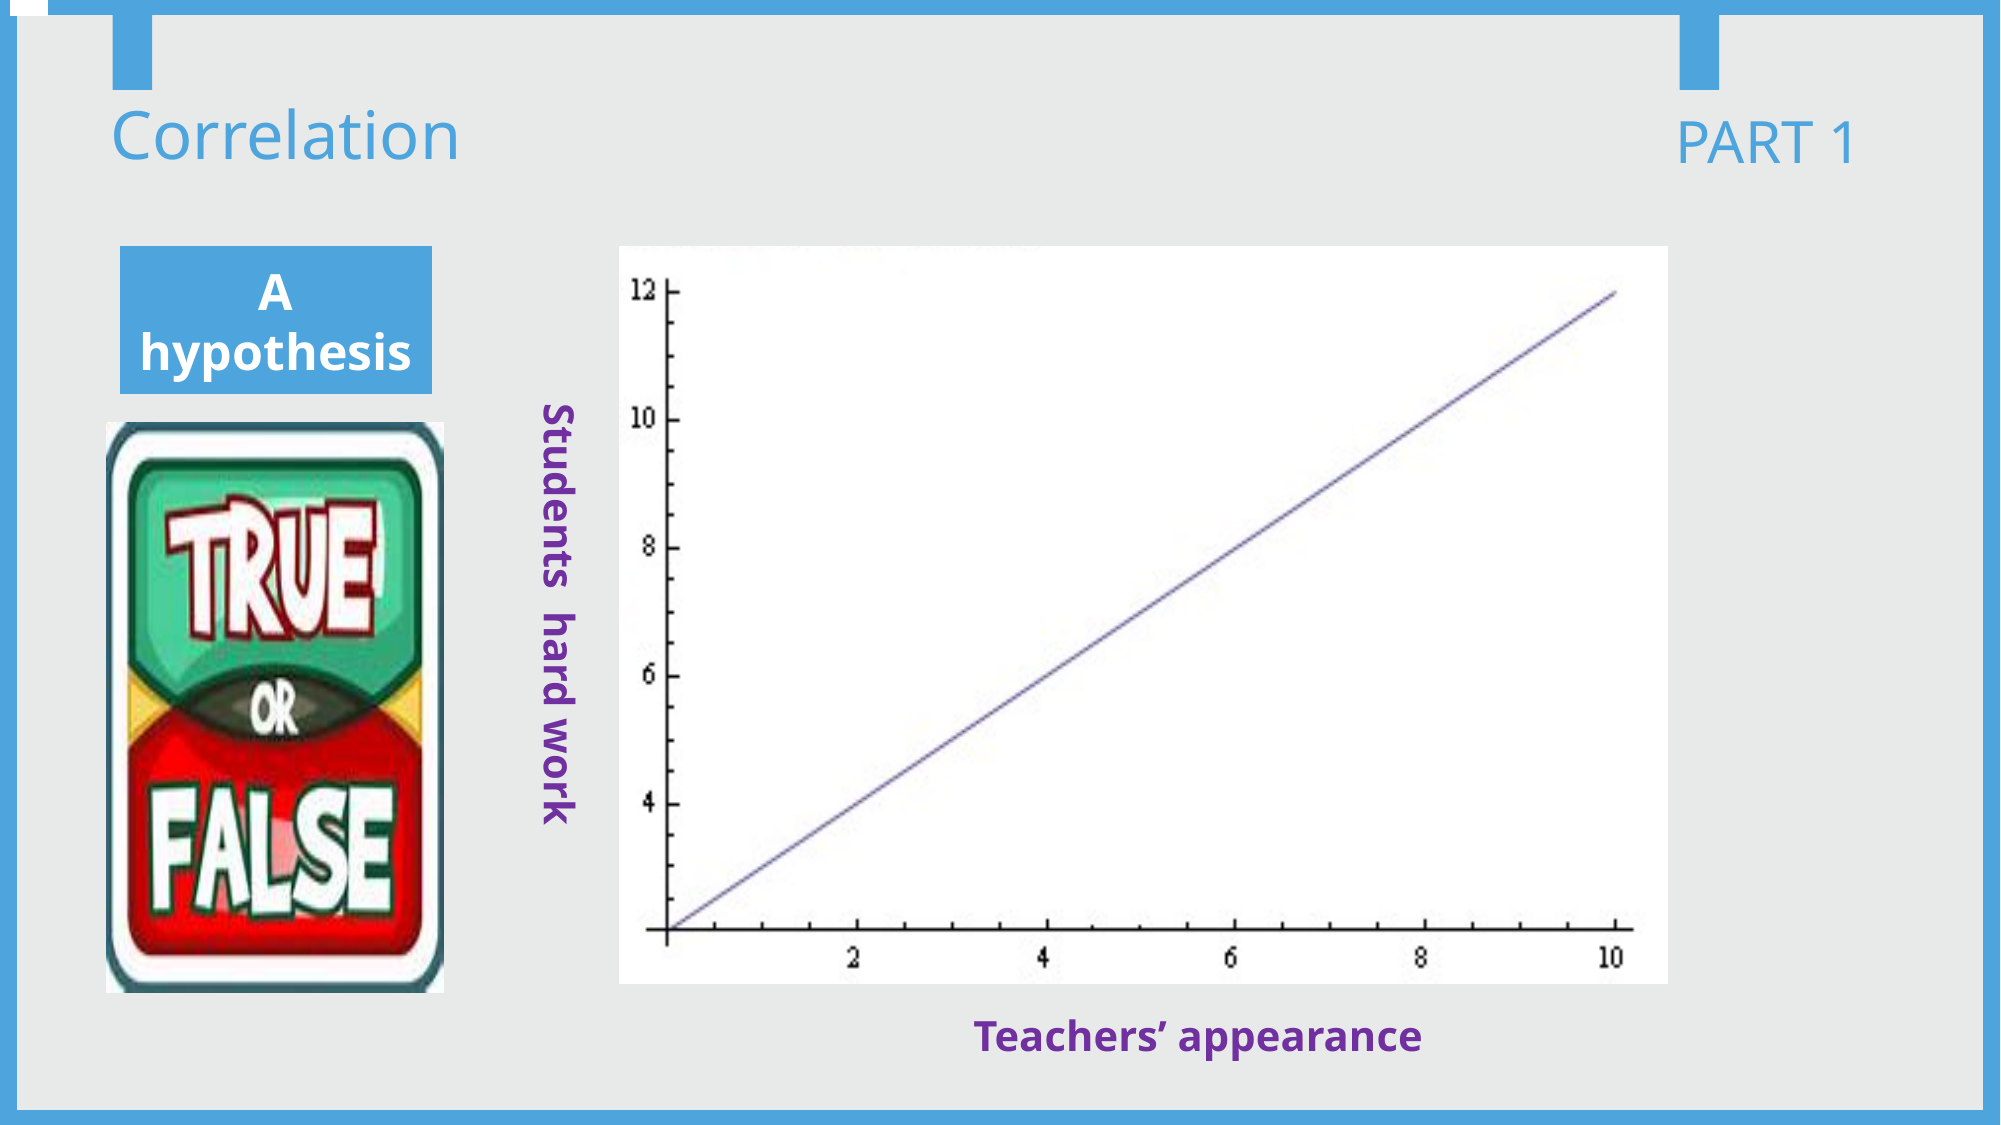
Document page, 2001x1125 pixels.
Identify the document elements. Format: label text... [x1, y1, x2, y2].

text_box Teachers’ appearance [958, 1002, 1439, 1068]
text_box Students hard work [512, 388, 593, 801]
picture [106, 422, 444, 993]
picture [10, 0, 48, 16]
list Correlation [95, 94, 1140, 179]
picture [619, 246, 1668, 984]
text_box A hypothesis [120, 246, 432, 394]
list PART 1 [1660, 106, 2000, 169]
